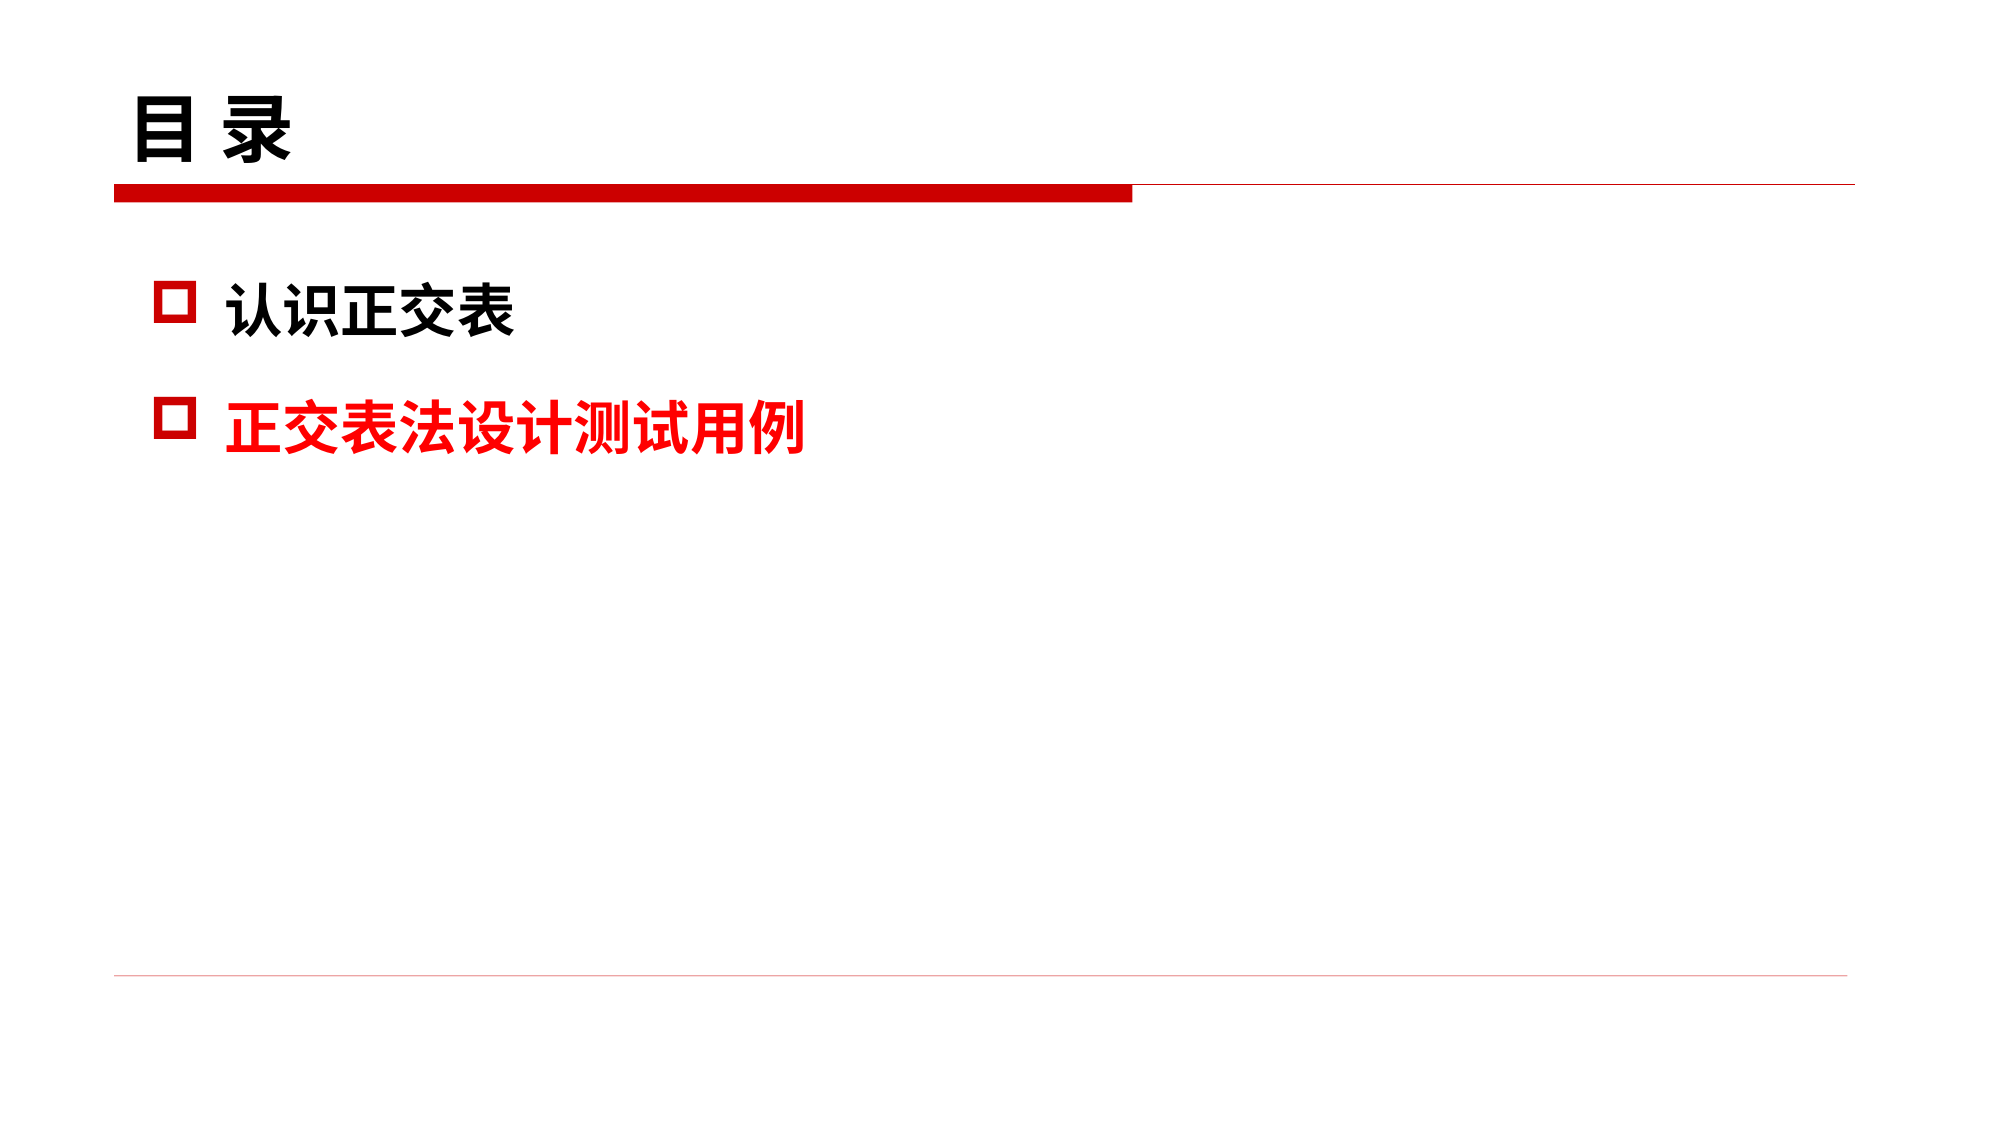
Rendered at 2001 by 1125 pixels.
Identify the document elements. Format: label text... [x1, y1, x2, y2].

title 目 录 [112, 42, 1863, 179]
list 认识正交表 正交表法设计测试用例 [56, 231, 962, 932]
